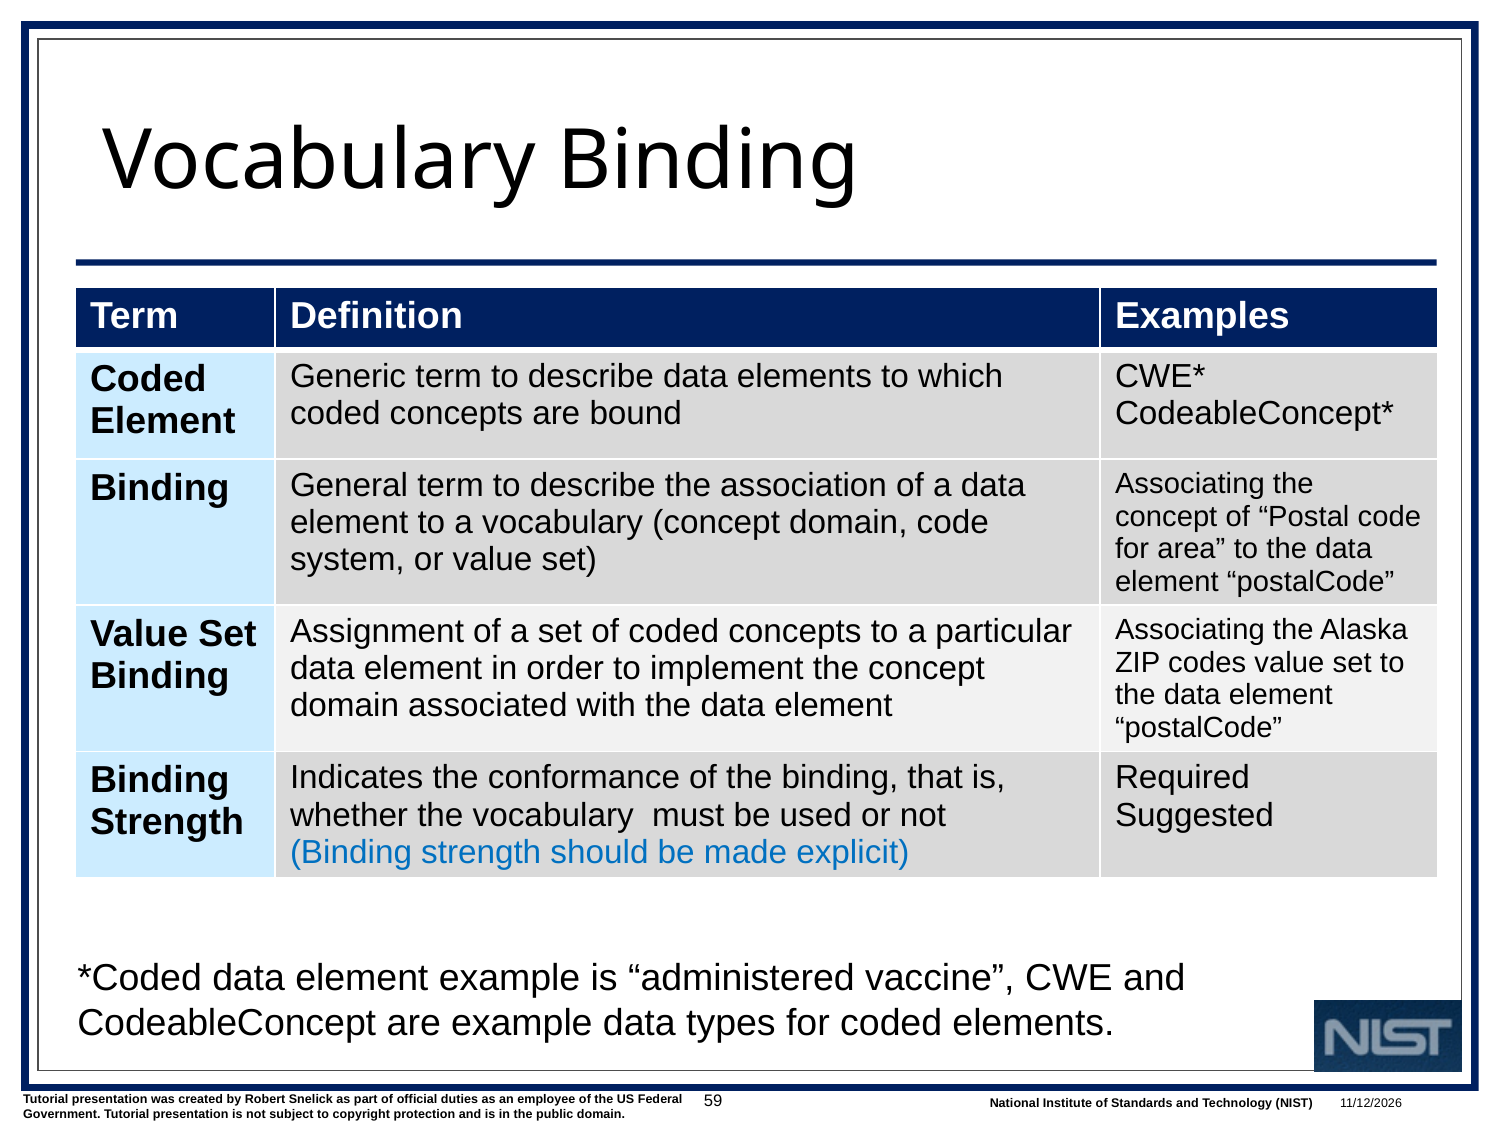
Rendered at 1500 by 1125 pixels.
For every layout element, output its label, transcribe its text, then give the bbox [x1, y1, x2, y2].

slide_number 59 [649, 1060, 738, 1125]
table_cell Associating the Alaska ZIP codes value set to the data element “postalCode” [1101, 606, 1437, 751]
table_cell General term to describe the association of a data element to a vocabulary (concept domain, code system, or value set) [276, 460, 1099, 604]
table_cell Coded Element [76, 353, 274, 458]
title Vocabulary Binding [87, 77, 1426, 213]
table_cell Value Set Binding [76, 606, 274, 751]
table_cell Binding [76, 460, 274, 604]
table_header Examples [1101, 288, 1437, 347]
table_cell Generic term to describe data elements to which coded concepts are bound [276, 353, 1099, 458]
text_box *Coded data element example is “administered vaccine”, CWE and CodeableConcept are example data types for coded elements. [62, 945, 1313, 1051]
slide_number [1324, 1087, 1463, 1113]
picture [1314, 1000, 1462, 1072]
table_header Definition [276, 288, 1099, 347]
table_cell Required Suggested [1101, 752, 1437, 877]
table_cell Indicates the conformance of the binding, that is, whether the vocabulary must be used or not (Binding strength should be made explicit) [276, 752, 1099, 877]
table_cell Binding Strength [76, 752, 274, 877]
table_header Term [76, 288, 274, 347]
table_cell Assignment of a set of coded concepts to a particular data element in order to implement the concept domain associated with the data element [276, 606, 1099, 751]
table_cell CWE* CodeableConcept* [1101, 353, 1437, 458]
table_cell Associating the concept of “Postal code for area” to the data element “postalCode” [1101, 460, 1437, 604]
